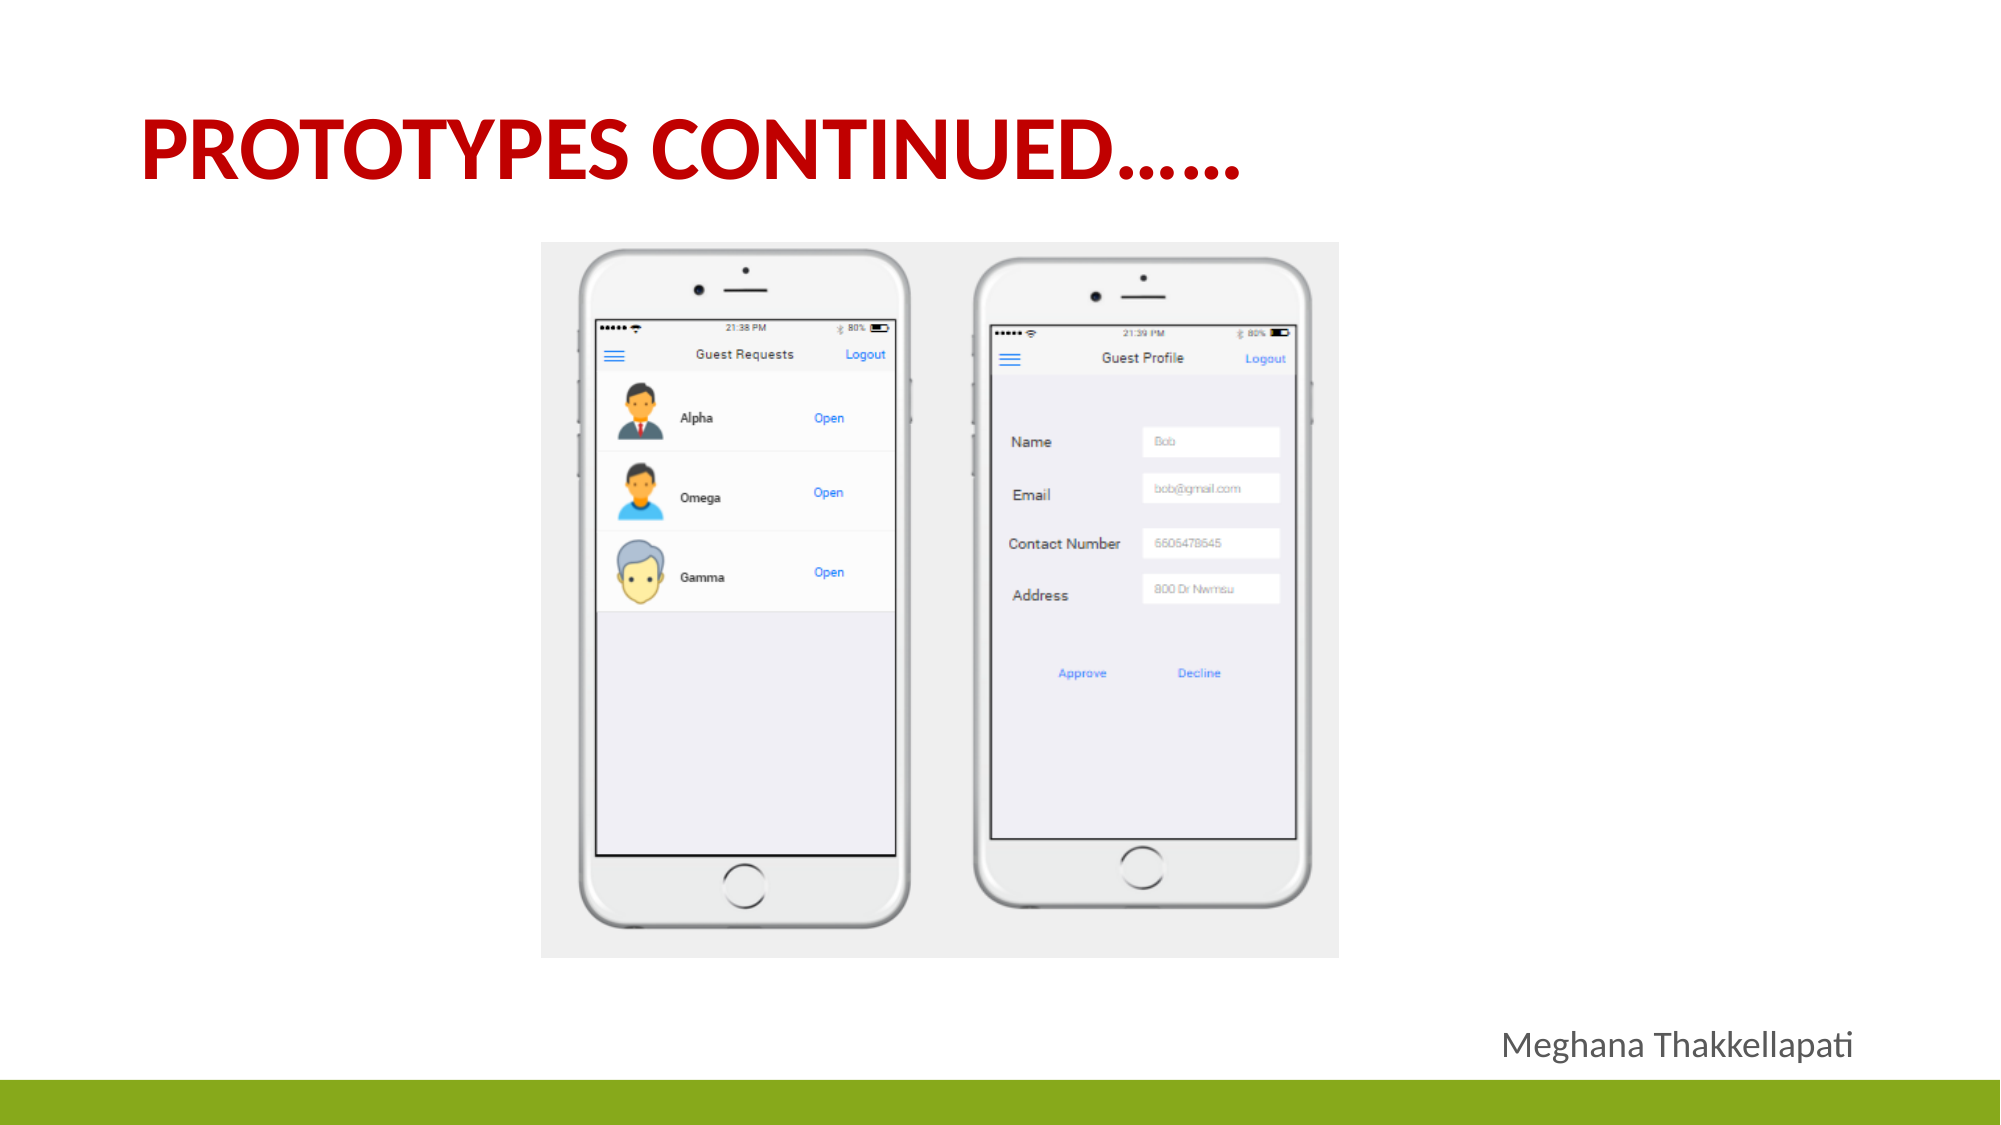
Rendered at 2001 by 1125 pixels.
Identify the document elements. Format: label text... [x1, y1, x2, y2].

picture [541, 242, 1339, 958]
title Prototypes continued…… [125, 91, 1503, 207]
text_box Meghana Thakkellapati [1477, 1012, 2000, 1073]
